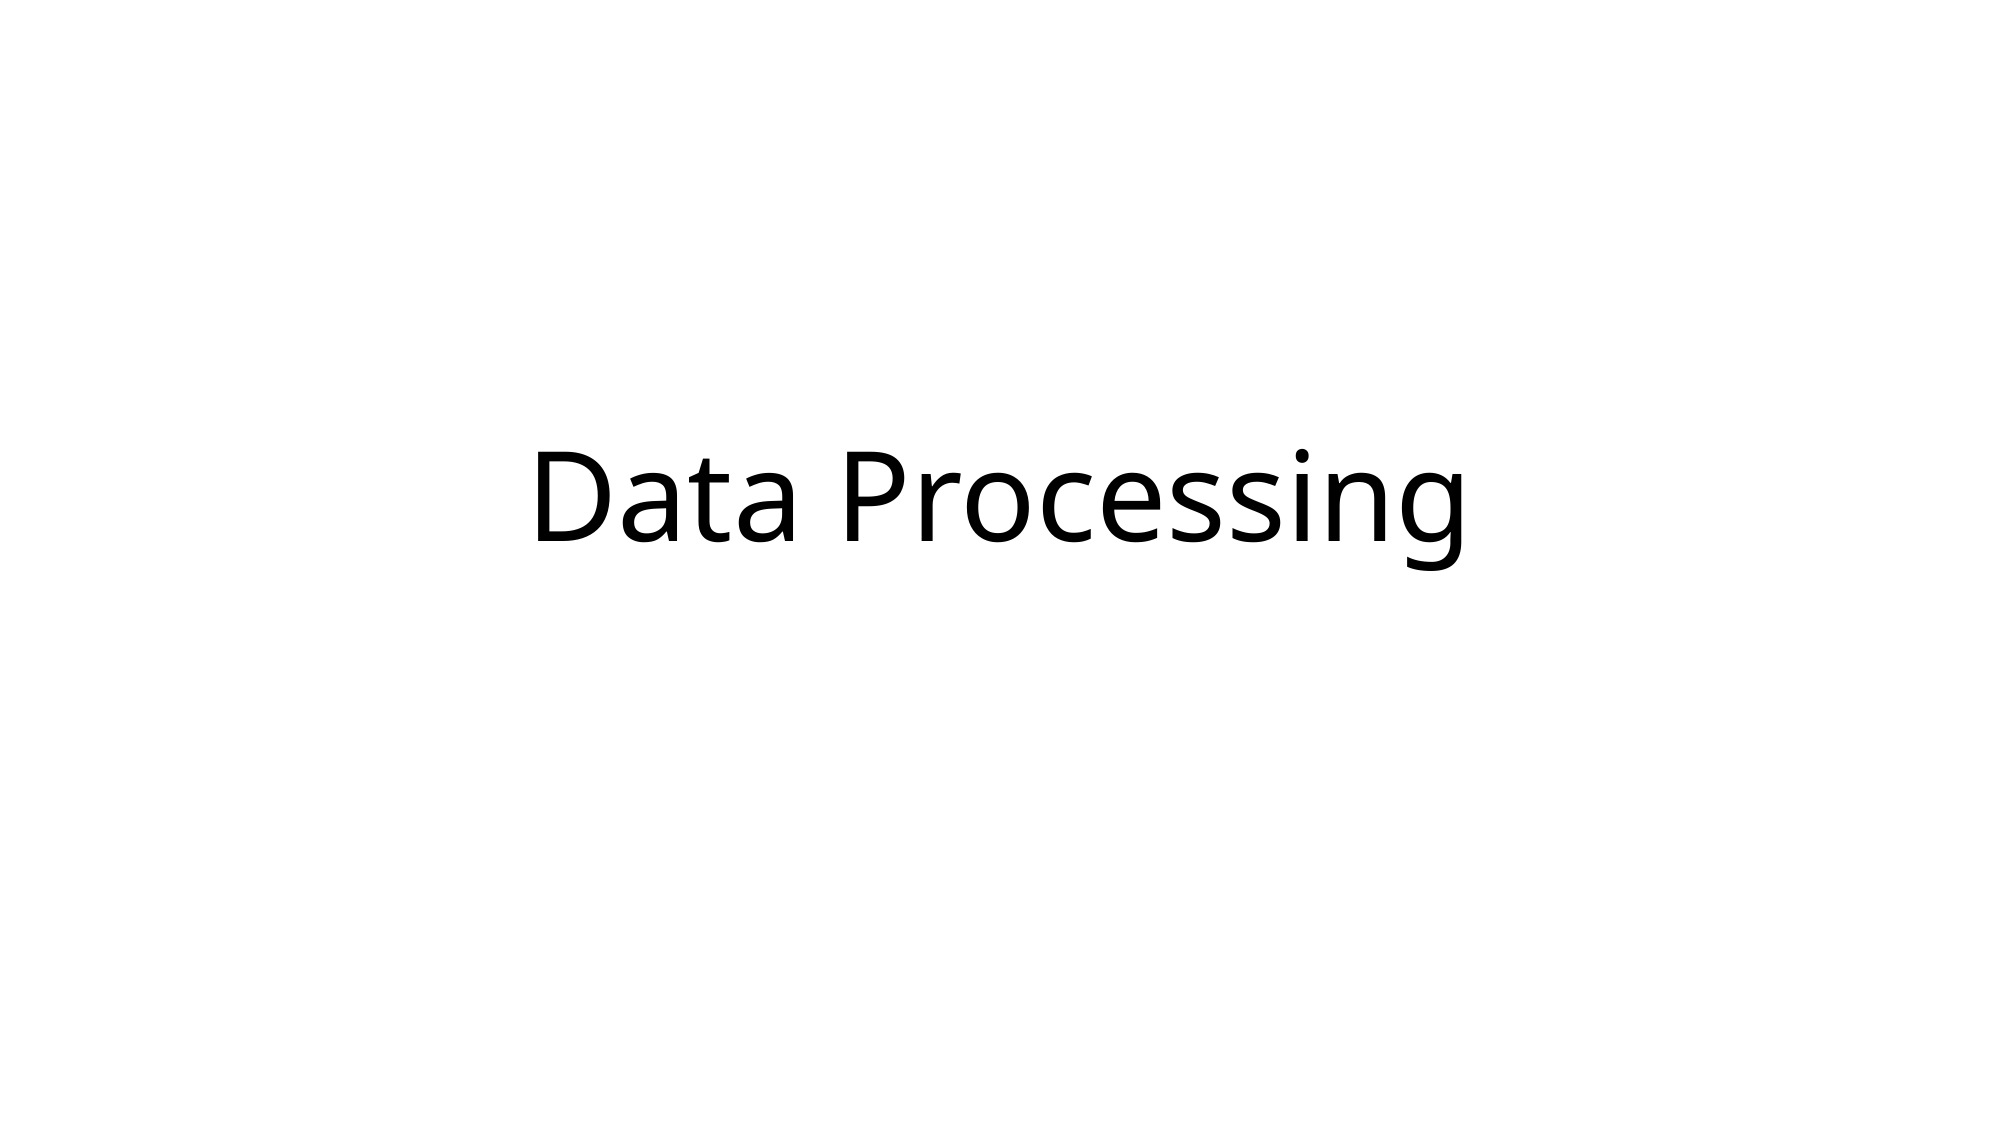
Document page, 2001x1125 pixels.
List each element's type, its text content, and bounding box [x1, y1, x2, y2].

title Data Processing [249, 184, 1750, 576]
